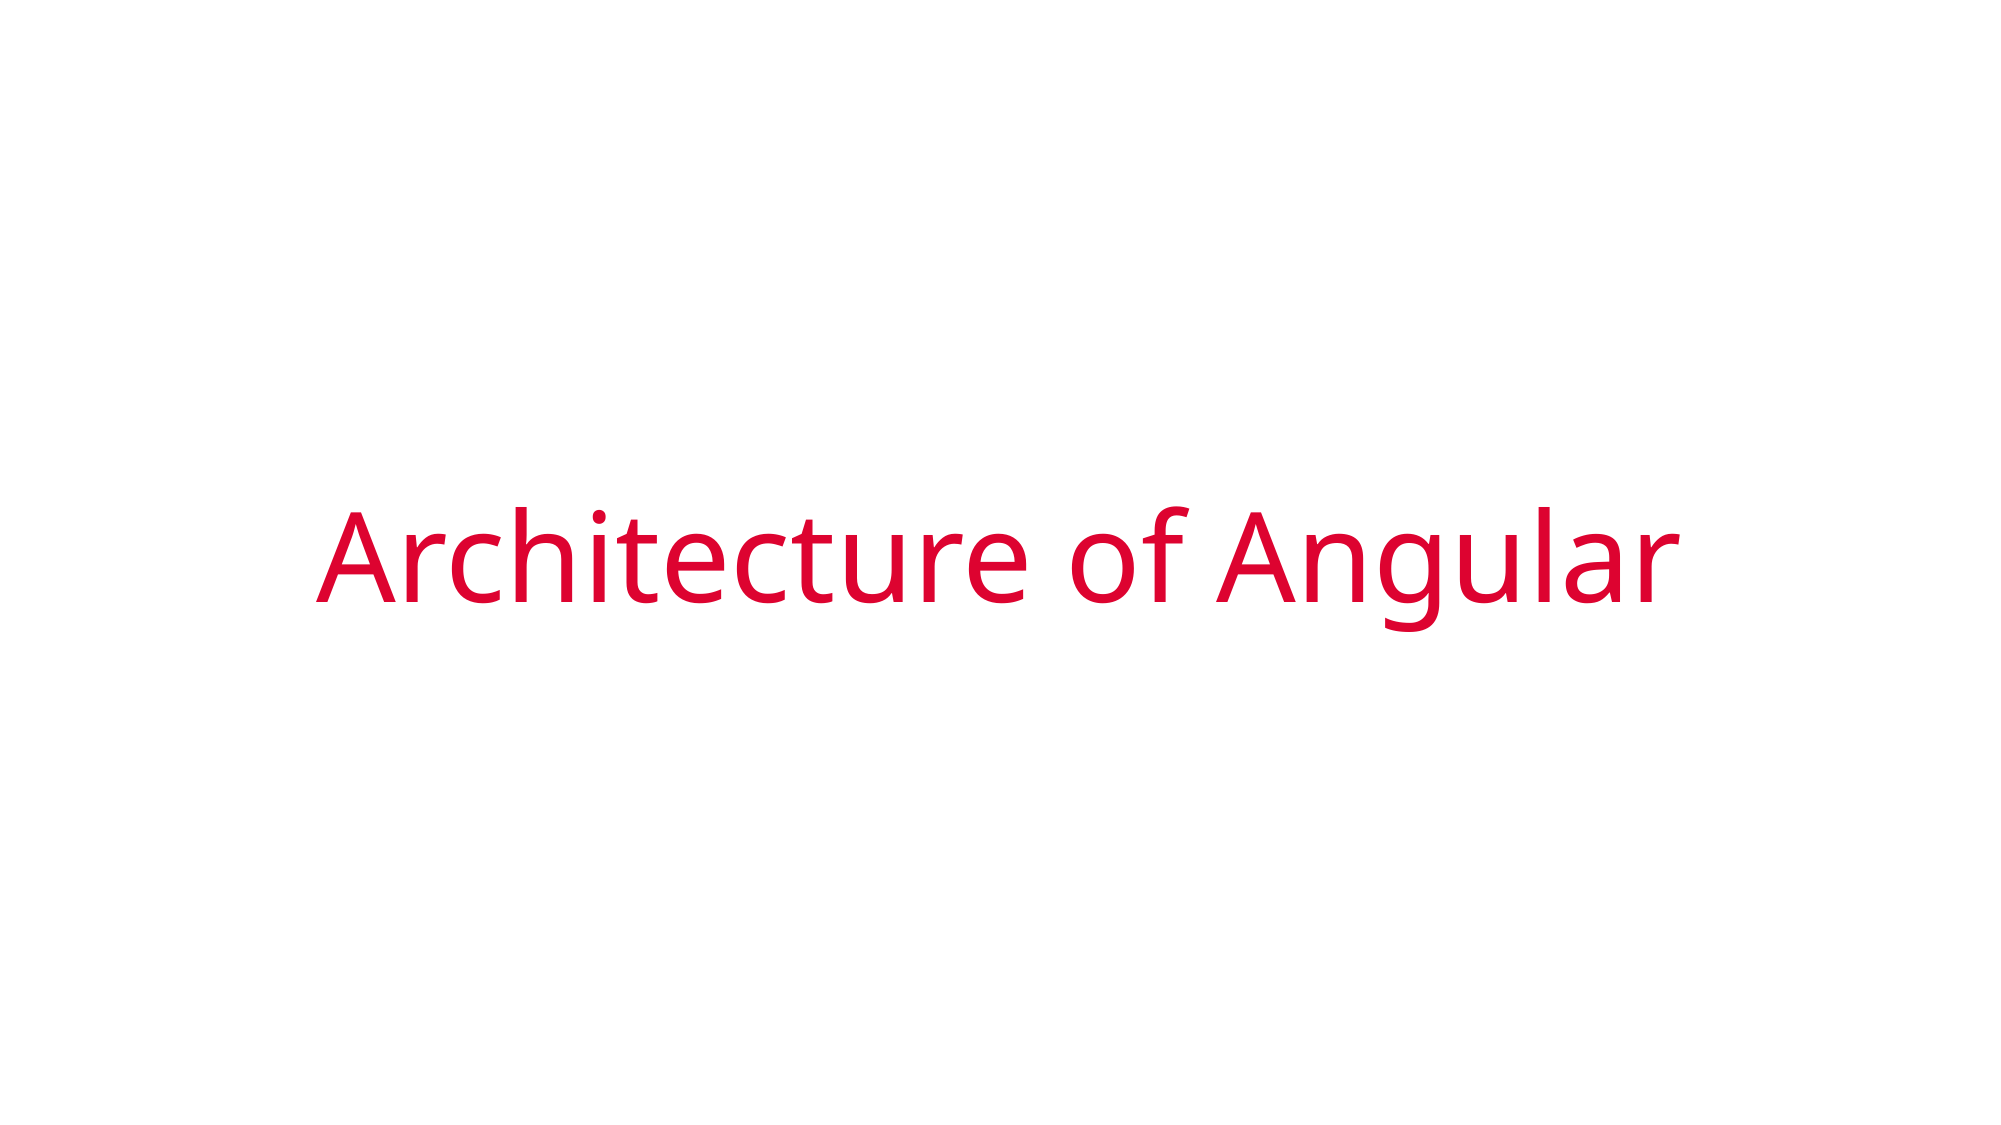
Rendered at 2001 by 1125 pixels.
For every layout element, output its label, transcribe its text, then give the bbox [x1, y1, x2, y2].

title Architecture of Angular [0, 0, 2000, 1125]
